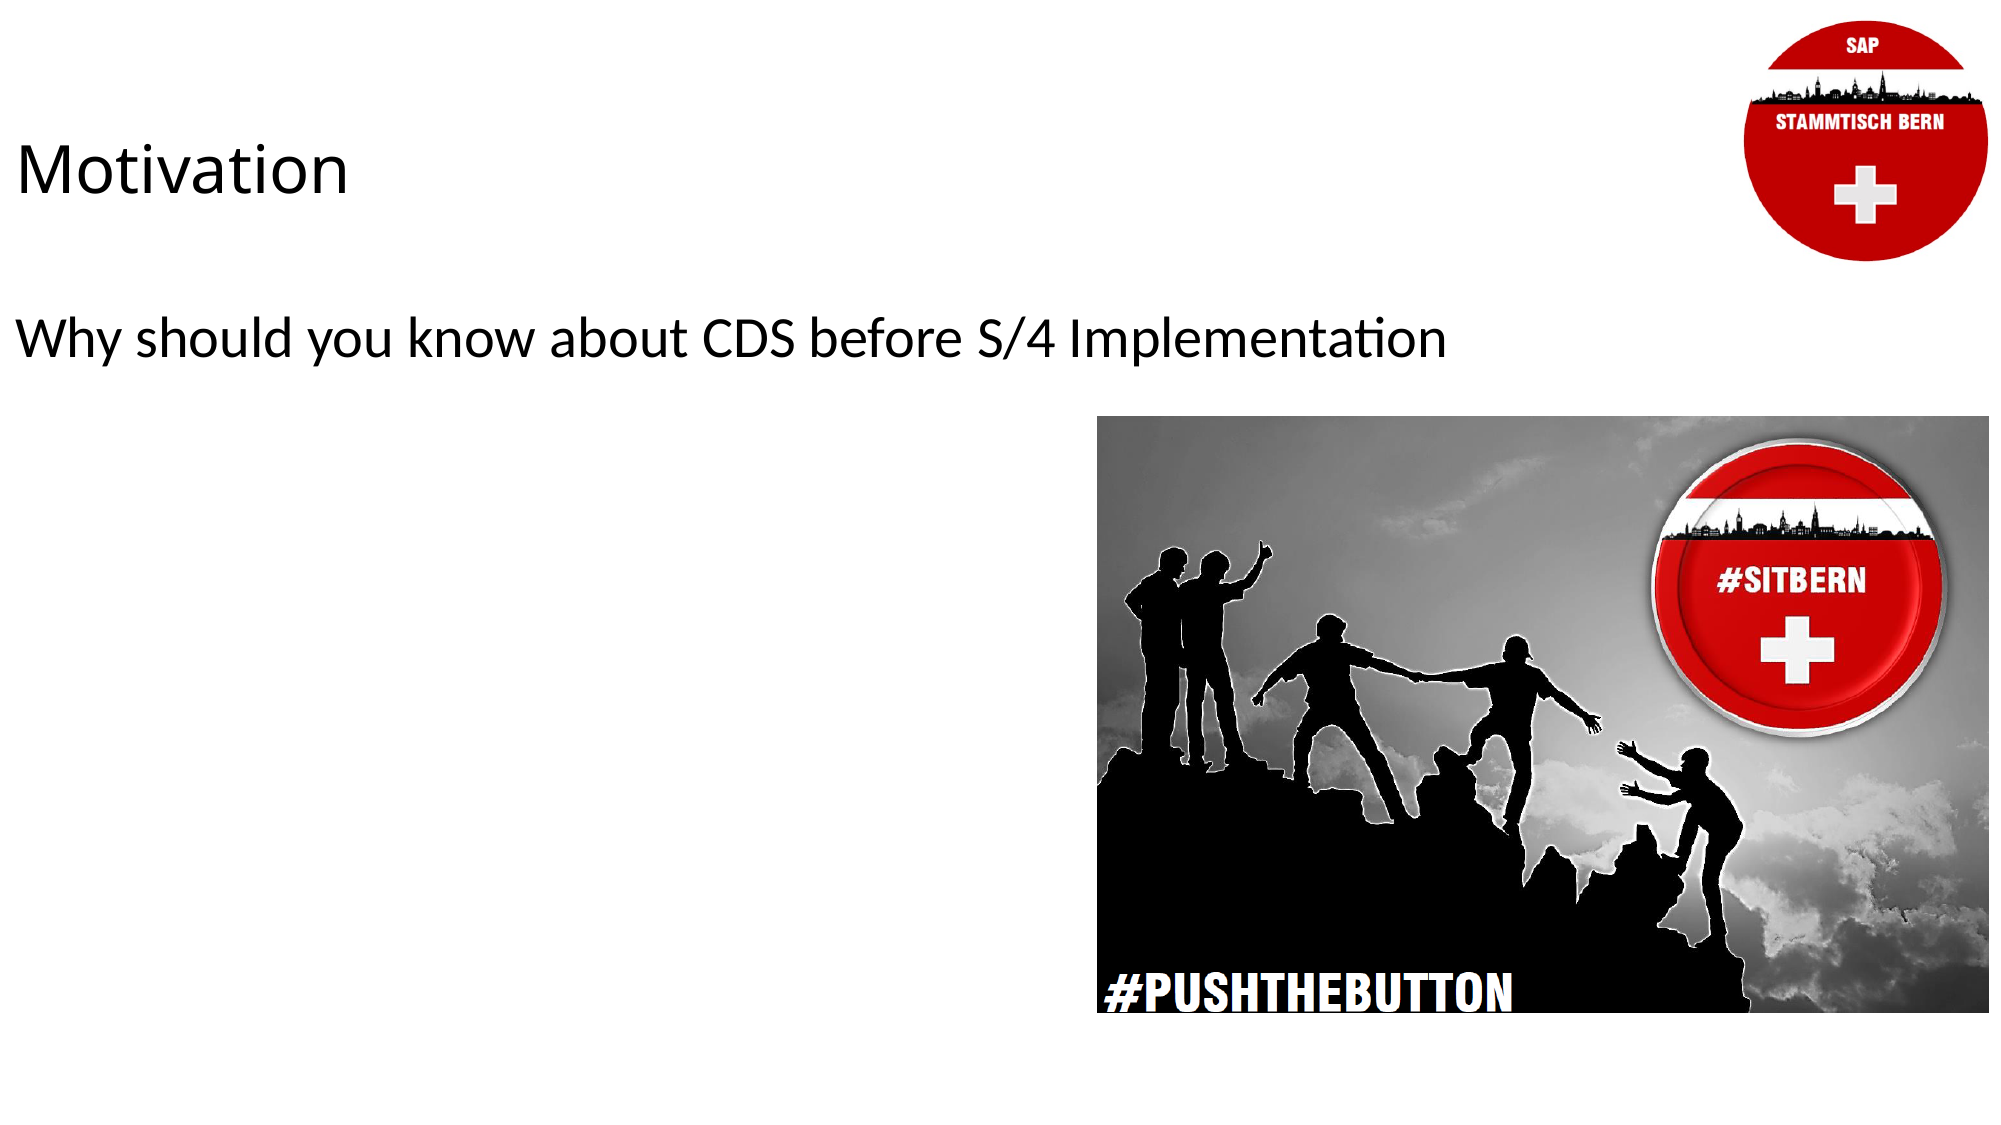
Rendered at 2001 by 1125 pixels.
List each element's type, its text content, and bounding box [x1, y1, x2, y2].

title Motivation [0, 59, 1725, 278]
list Why should you know about CDS before S/4 Implementation [0, 299, 1725, 1014]
picture [1722, 15, 2001, 276]
picture [1096, 415, 1989, 1014]
